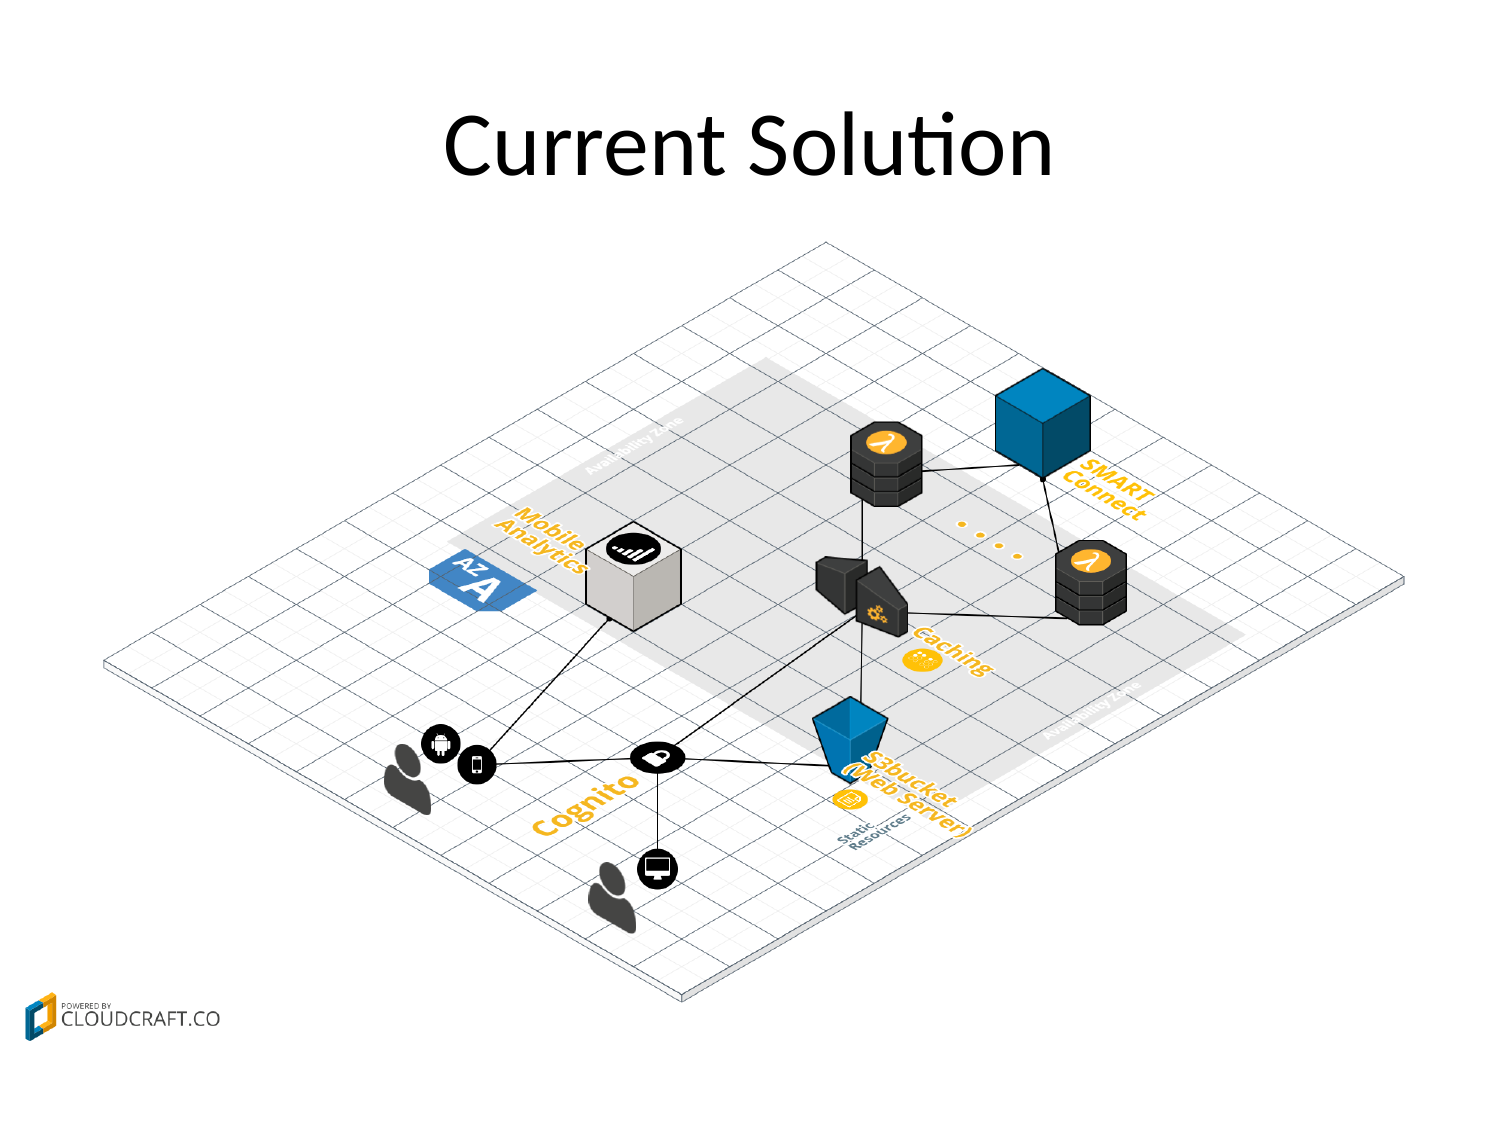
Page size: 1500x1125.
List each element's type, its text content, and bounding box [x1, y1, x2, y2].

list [6, 186, 1500, 1051]
title Current Solution [75, 45, 1425, 184]
